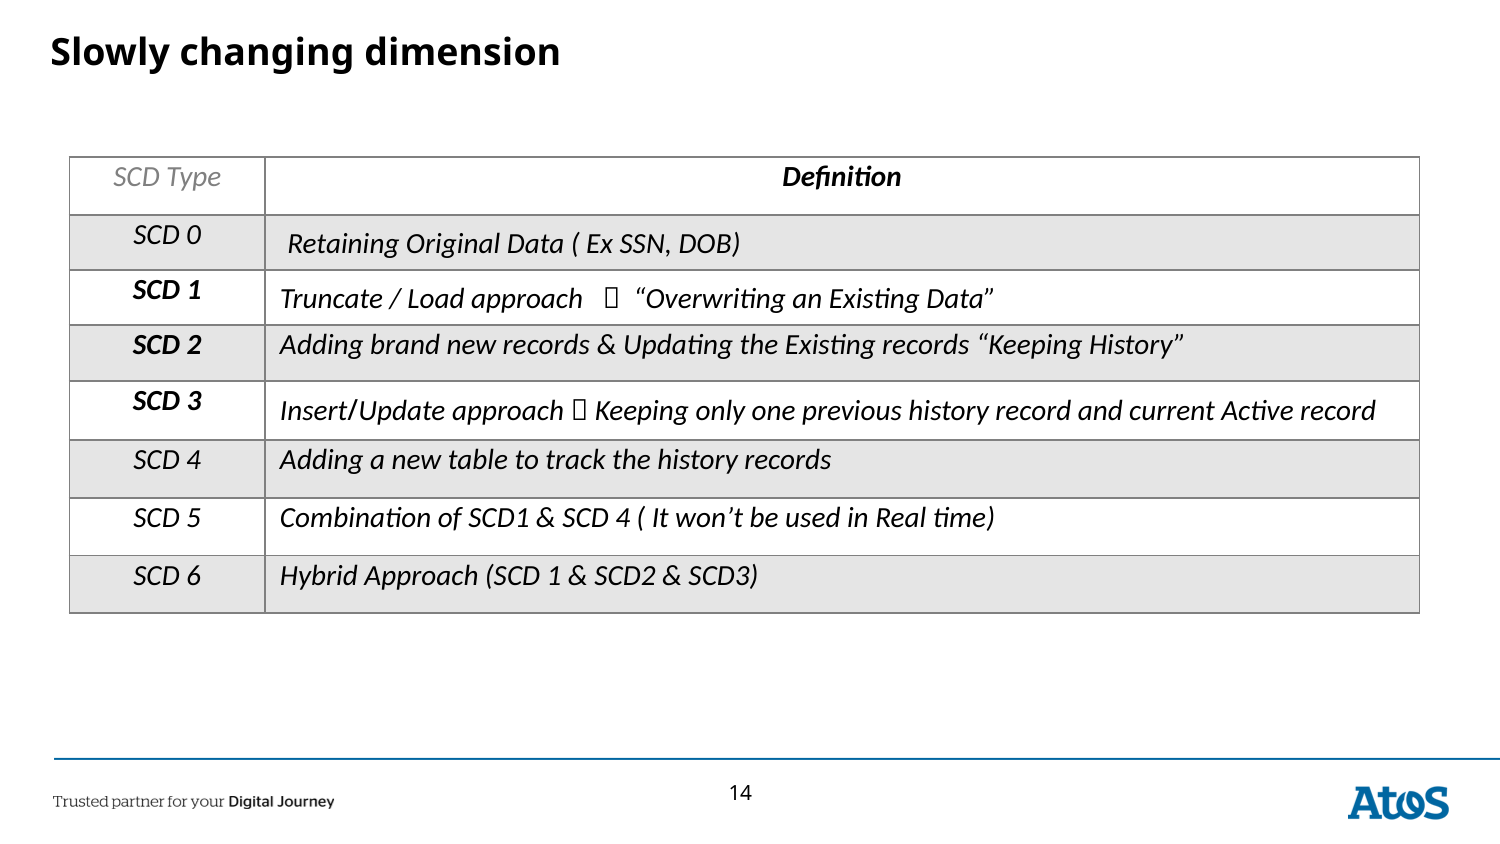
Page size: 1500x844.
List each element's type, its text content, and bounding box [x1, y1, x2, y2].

title Slowly changing dimension [35, 20, 1471, 88]
table_cell Insert/Update approach  Keeping only one previous history record and current Active record [266, 382, 1419, 439]
table_cell Combination of SCD1 & SCD 4 ( It won’t be used in Real time) [266, 499, 1419, 555]
table_cell SCD 3 [70, 382, 264, 439]
table_cell SCD 2 [70, 326, 264, 380]
table_cell SCD 4 [70, 441, 264, 497]
table_cell SCD 1 [70, 271, 264, 324]
slide_number 14 [713, 776, 787, 812]
table_cell SCD 0 [70, 216, 264, 269]
table_cell Adding a new table to track the history records [266, 441, 1419, 497]
table_cell Adding brand new records & Updating the Existing records “Keeping History” [266, 326, 1419, 380]
table_header SCD Type [70, 158, 264, 214]
table_header Definition [266, 158, 1419, 214]
table_cell SCD 6 [70, 556, 264, 612]
table_cell Retaining Original Data ( Ex SSN, DOB) [266, 216, 1419, 269]
table_cell Hybrid Approach (SCD 1 & SCD2 & SCD3) [266, 556, 1419, 612]
picture [0, 0, 1500, 844]
table_cell SCD 5 [70, 499, 264, 555]
table_cell Truncate / Load approach  “Overwriting an Existing Data” [266, 271, 1419, 324]
text_box [26, 91, 1462, 706]
